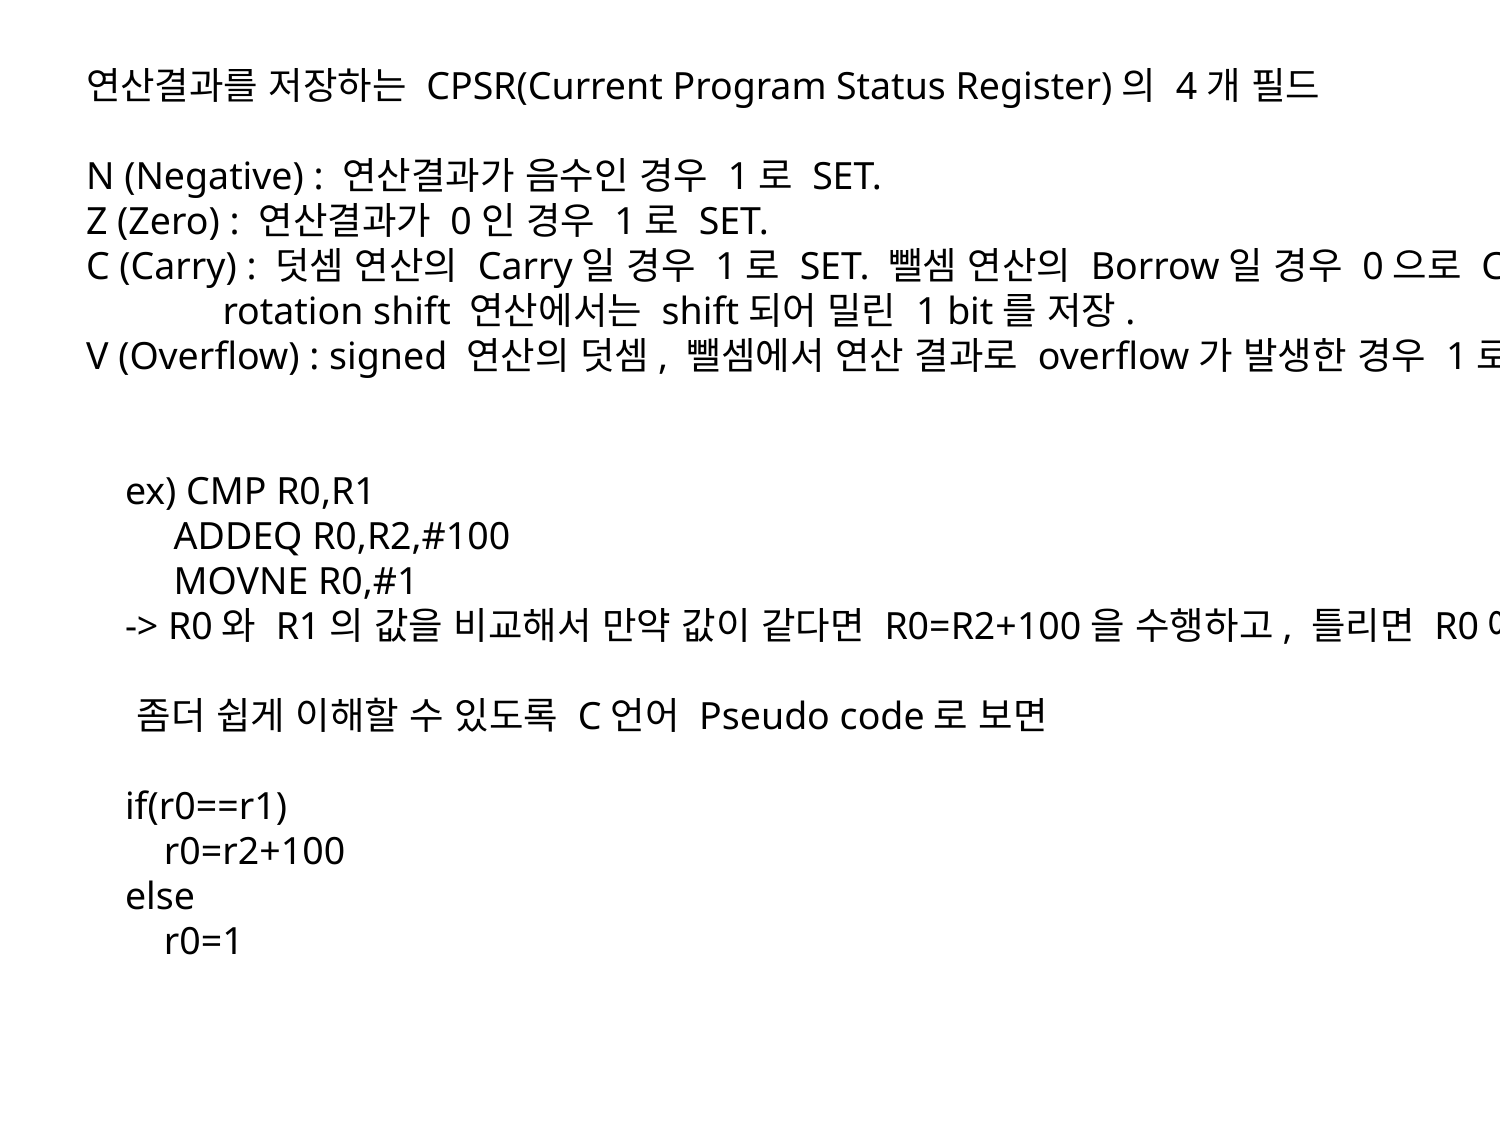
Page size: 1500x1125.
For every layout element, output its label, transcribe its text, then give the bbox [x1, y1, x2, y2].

text_box 연산결과를 저장하는 CPSR(Current Program Status Register)의 4개 필드 N (Negative) : 연산결과가 음수인 경우 1로 SET. Z (Zero) : 연산결과가 0인 경우 1로 SET. C (Carry) : 덧셈 연산의 Carry일 경우 1로 SET. 뺄셈 연산의 Borrow일 경우 0으로 Clear. rotation shift 연산에서는 shift되어 밀린 1 bit를 저장. V (Overflow) : signed 연산의 덧셈, 뺄셈에서 연산 결과로 overflow가 발생한 경우 1로 SET. ex) CMP R0,R1 ADDEQ R0,R2,#100 MOVNE R0,#1 -> R0와 R1의 값을 비교해서 만약 값이 같다면 R0=R2+100을 수행하고, 틀리면 R0에 1을 대입함 좀더 쉽게 이해할 수 있도록 C언어 Pseudo code로 보면 if(r0==r1) r0=r2+100 else r0=1 [71, 54, 1500, 1015]
